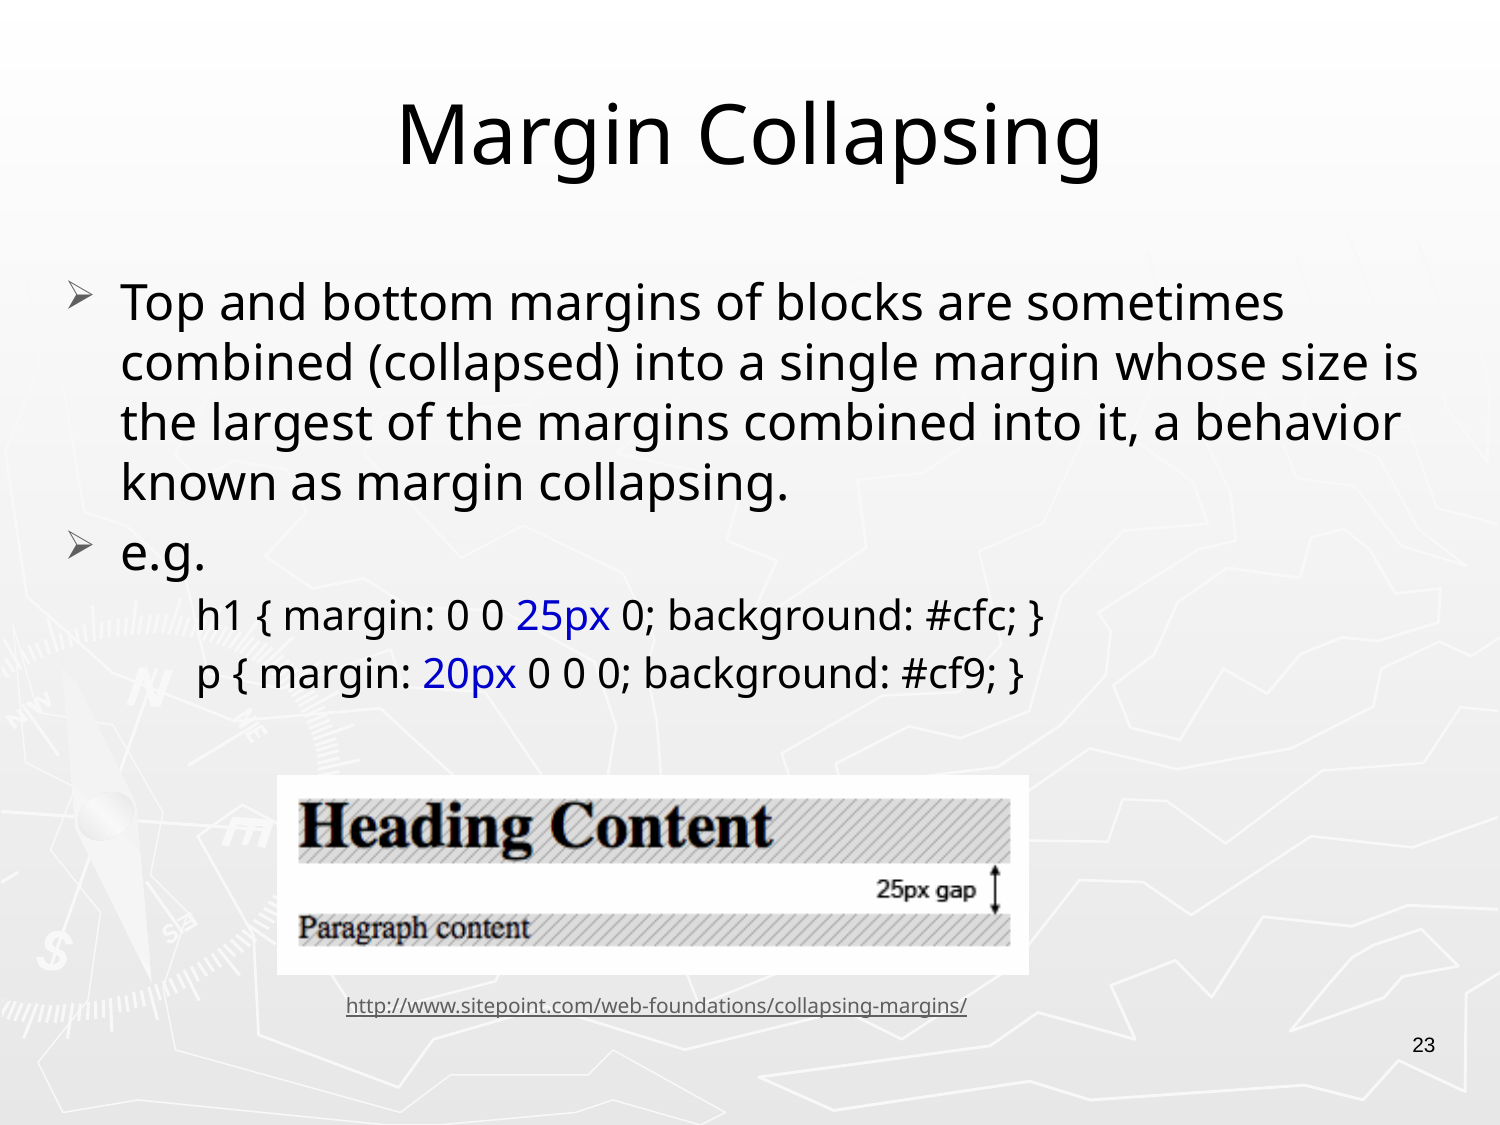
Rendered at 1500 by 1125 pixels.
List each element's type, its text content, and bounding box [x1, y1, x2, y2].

list Top and bottom margins of blocks are sometimes combined (collapsed) into a single margin whose size is the largest of the margins combined into it, a behavior known as margin collapsing. e.g. h1 { margin: 0 0 25px 0; background: #cfc; } p { margin: 20px 0 0 0; background: #cf9; } http://www.sitepoint.com/web-foundations/collapsing-margins/ [49, 262, 1451, 1001]
title Margin Collapsing [49, 37, 1451, 225]
picture [277, 774, 1029, 976]
slide_number 23 [1074, 1024, 1451, 1103]
